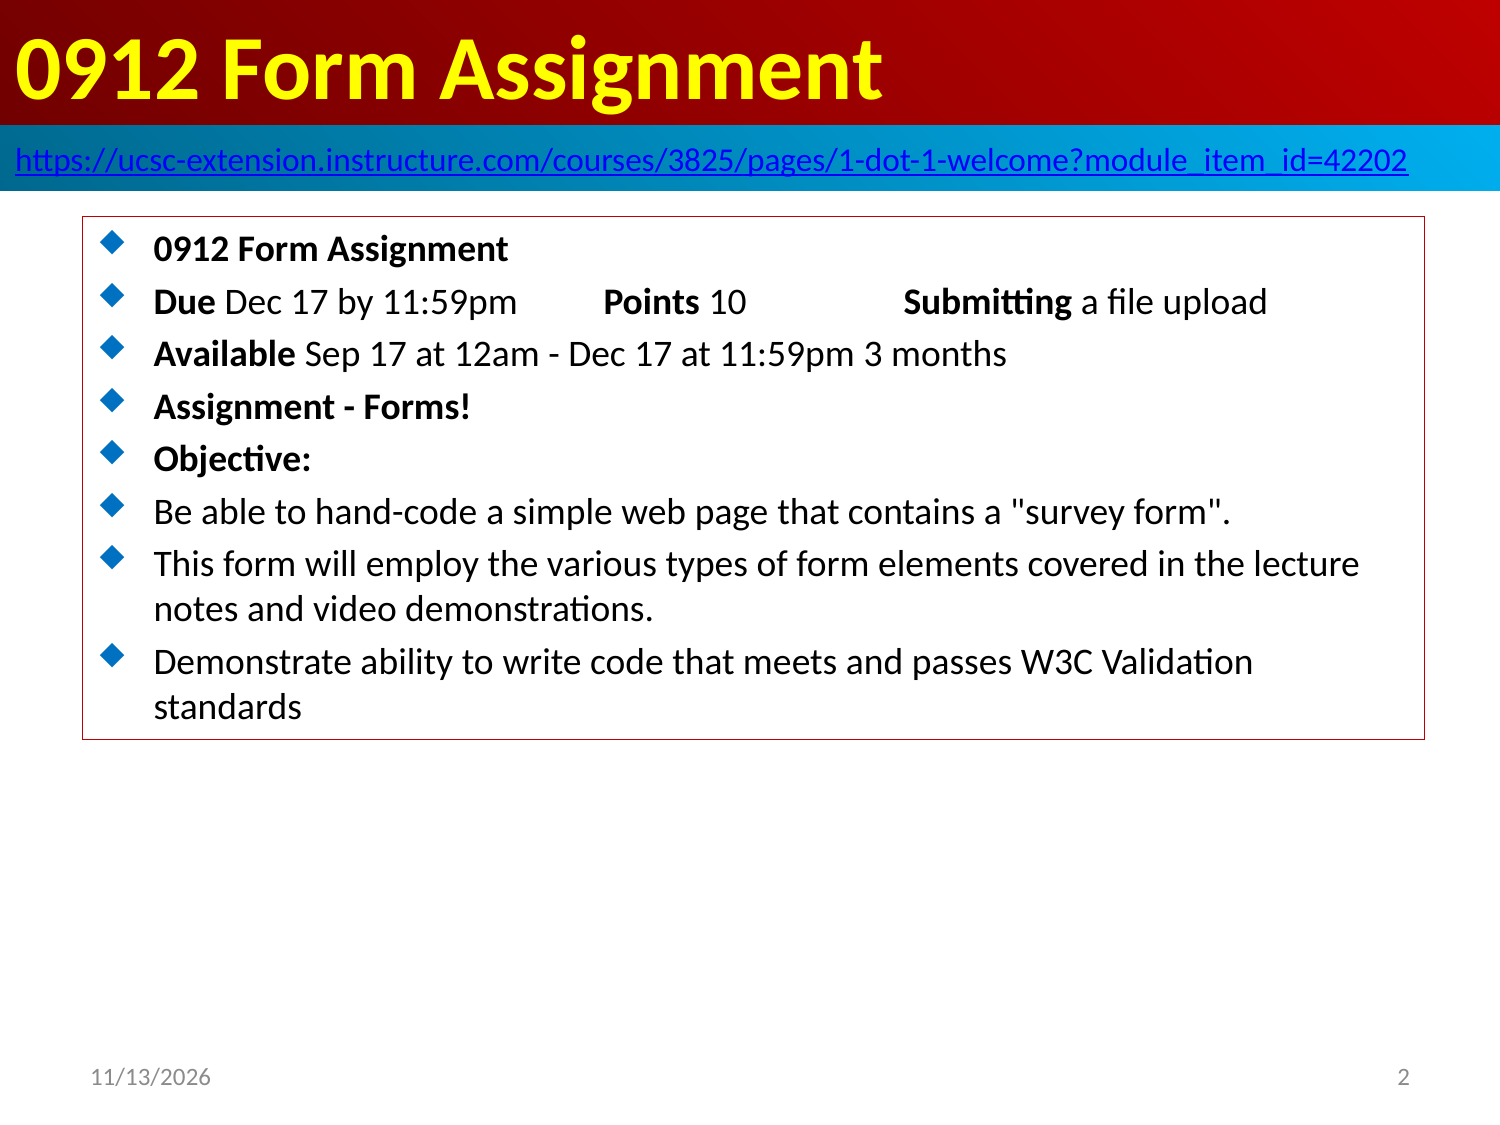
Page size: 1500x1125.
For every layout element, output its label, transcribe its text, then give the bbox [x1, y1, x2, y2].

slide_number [75, 1042, 425, 1109]
subtitle 0912 Form Assignment Due Dec 17 by 11:59pm Points 10 Submitting a file upload Available Sep 17 at 12am - Dec 17 at 11:59pm 3 months Assignment - Forms! Objective: Be able to hand-code a simple web page that contains a "survey form". This form will employ the various types of form elements covered in the lecture notes and video demonstrations. Demonstrate ability to write code that meets and passes W3C Validation standards [82, 216, 1425, 740]
slide_number 2 [1074, 1042, 1425, 1109]
text_box [119, 52, 183, 109]
text_box https://ucsc-extension.instructure.com/courses/3825/pages/1-dot-1-welcome?module_item_id=42202 [0, 125, 1500, 191]
title 0912 Form Assignment [0, 0, 1500, 125]
